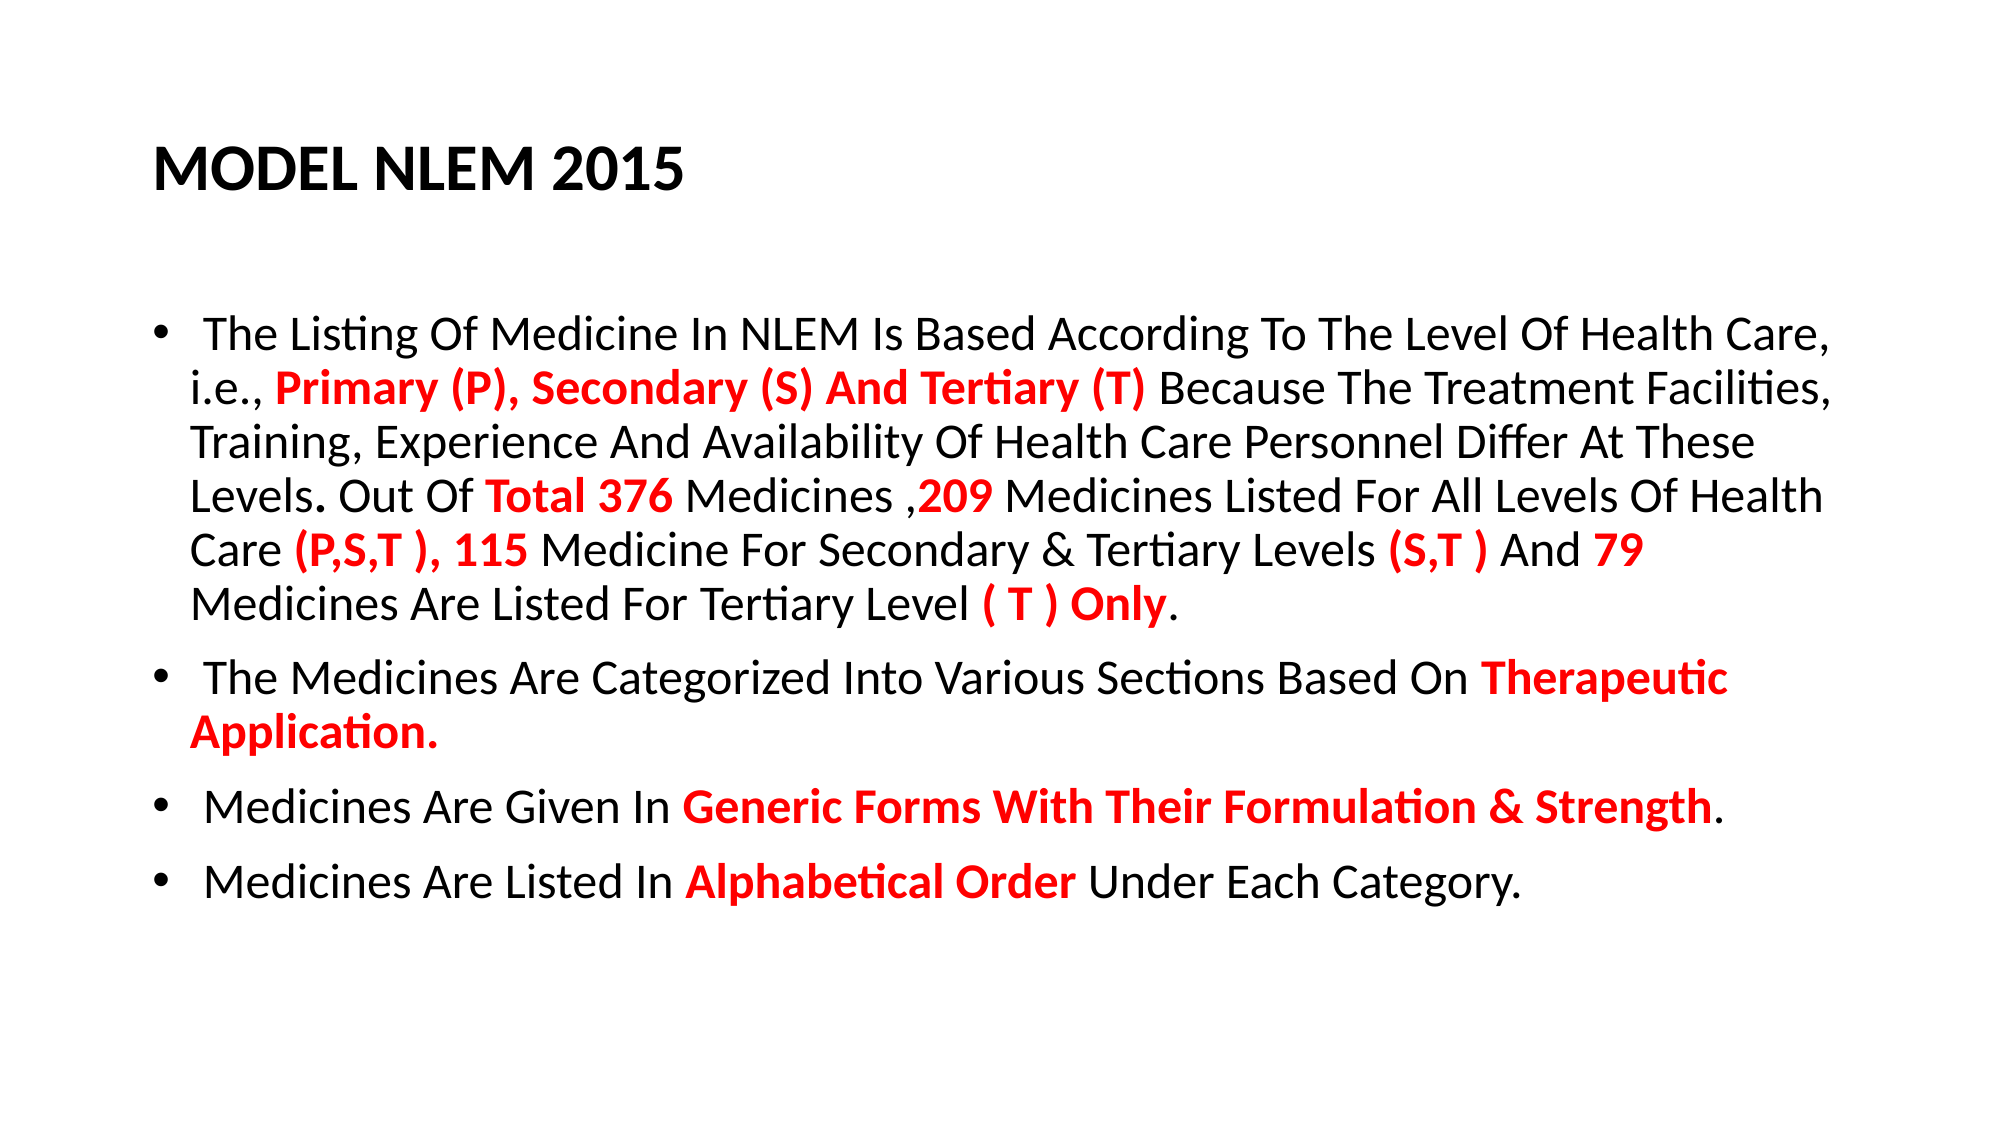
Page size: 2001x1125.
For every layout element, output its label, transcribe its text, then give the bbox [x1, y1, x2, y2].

list The Listing Of Medicine In NLEM Is Based According To The Level Of Health Care, i.e., Primary (P), Secondary (S) And Tertiary (T) Because The Treatment Facilities, Training, Experience And Availability Of Health Care Personnel Differ At These Levels. Out Of Total 376 Medicines ,209 Medicines Listed For All Levels Of Health Care (P,S,T ), 115 Medicine For Secondary & Tertiary Levels (S,T ) And 79 Medicines Are Listed For Tertiary Level ( T ) Only. The Medicines Are Categorized Into Various Sections Based On Therapeutic Application. Medicines Are Given In Generic Forms With Their Formulation & Strength. Medicines Are Listed In Alphabetical Order Under Each Category. [137, 299, 1863, 1014]
title MODEL NLEM 2015 [137, 59, 1863, 278]
